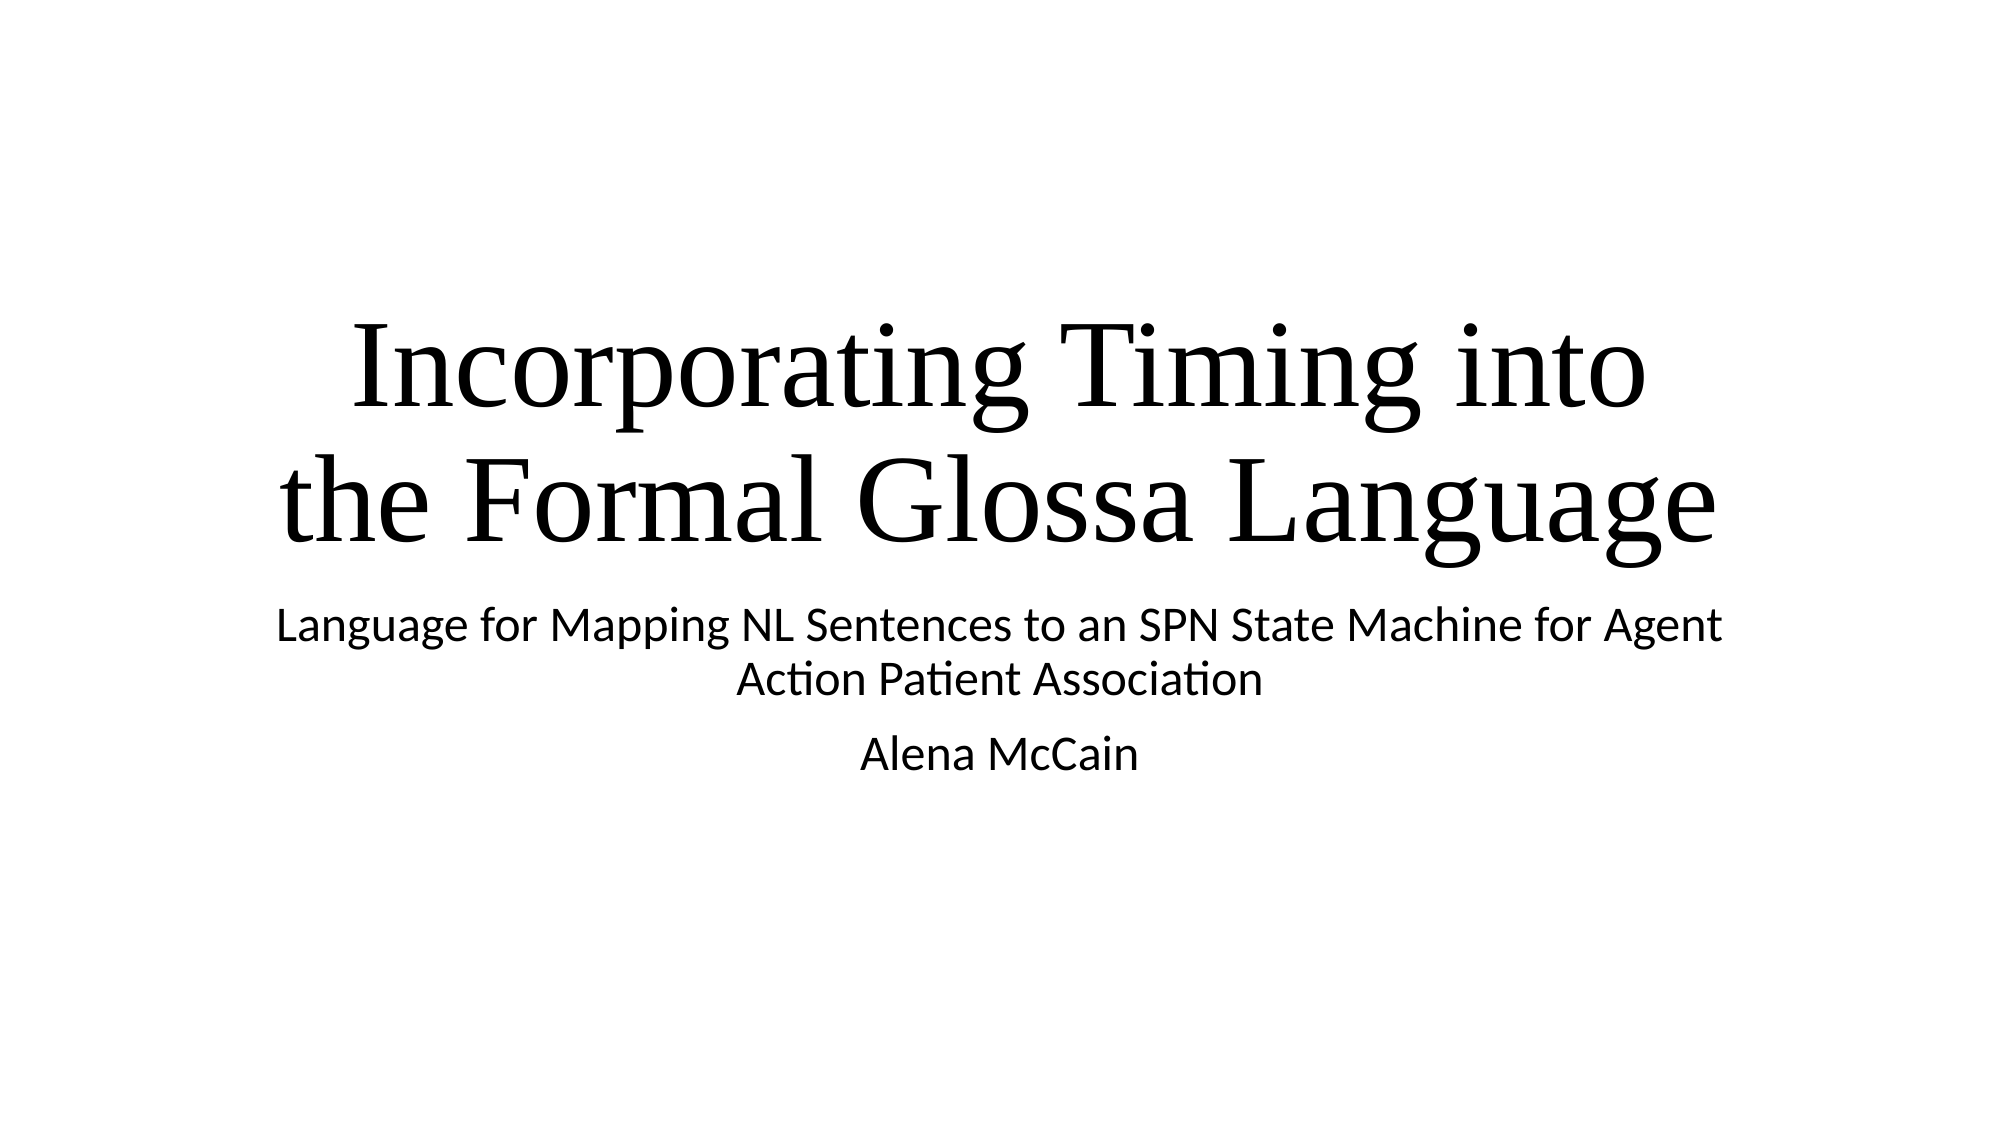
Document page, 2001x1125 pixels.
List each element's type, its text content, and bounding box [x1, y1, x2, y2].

subtitle Language for Mapping NL Sentences to an SPN State Machine for Agent Action Patient Association Alena McCain [249, 590, 1750, 863]
title Incorporating Timing into the Formal Glossa Language [249, 184, 1750, 576]
